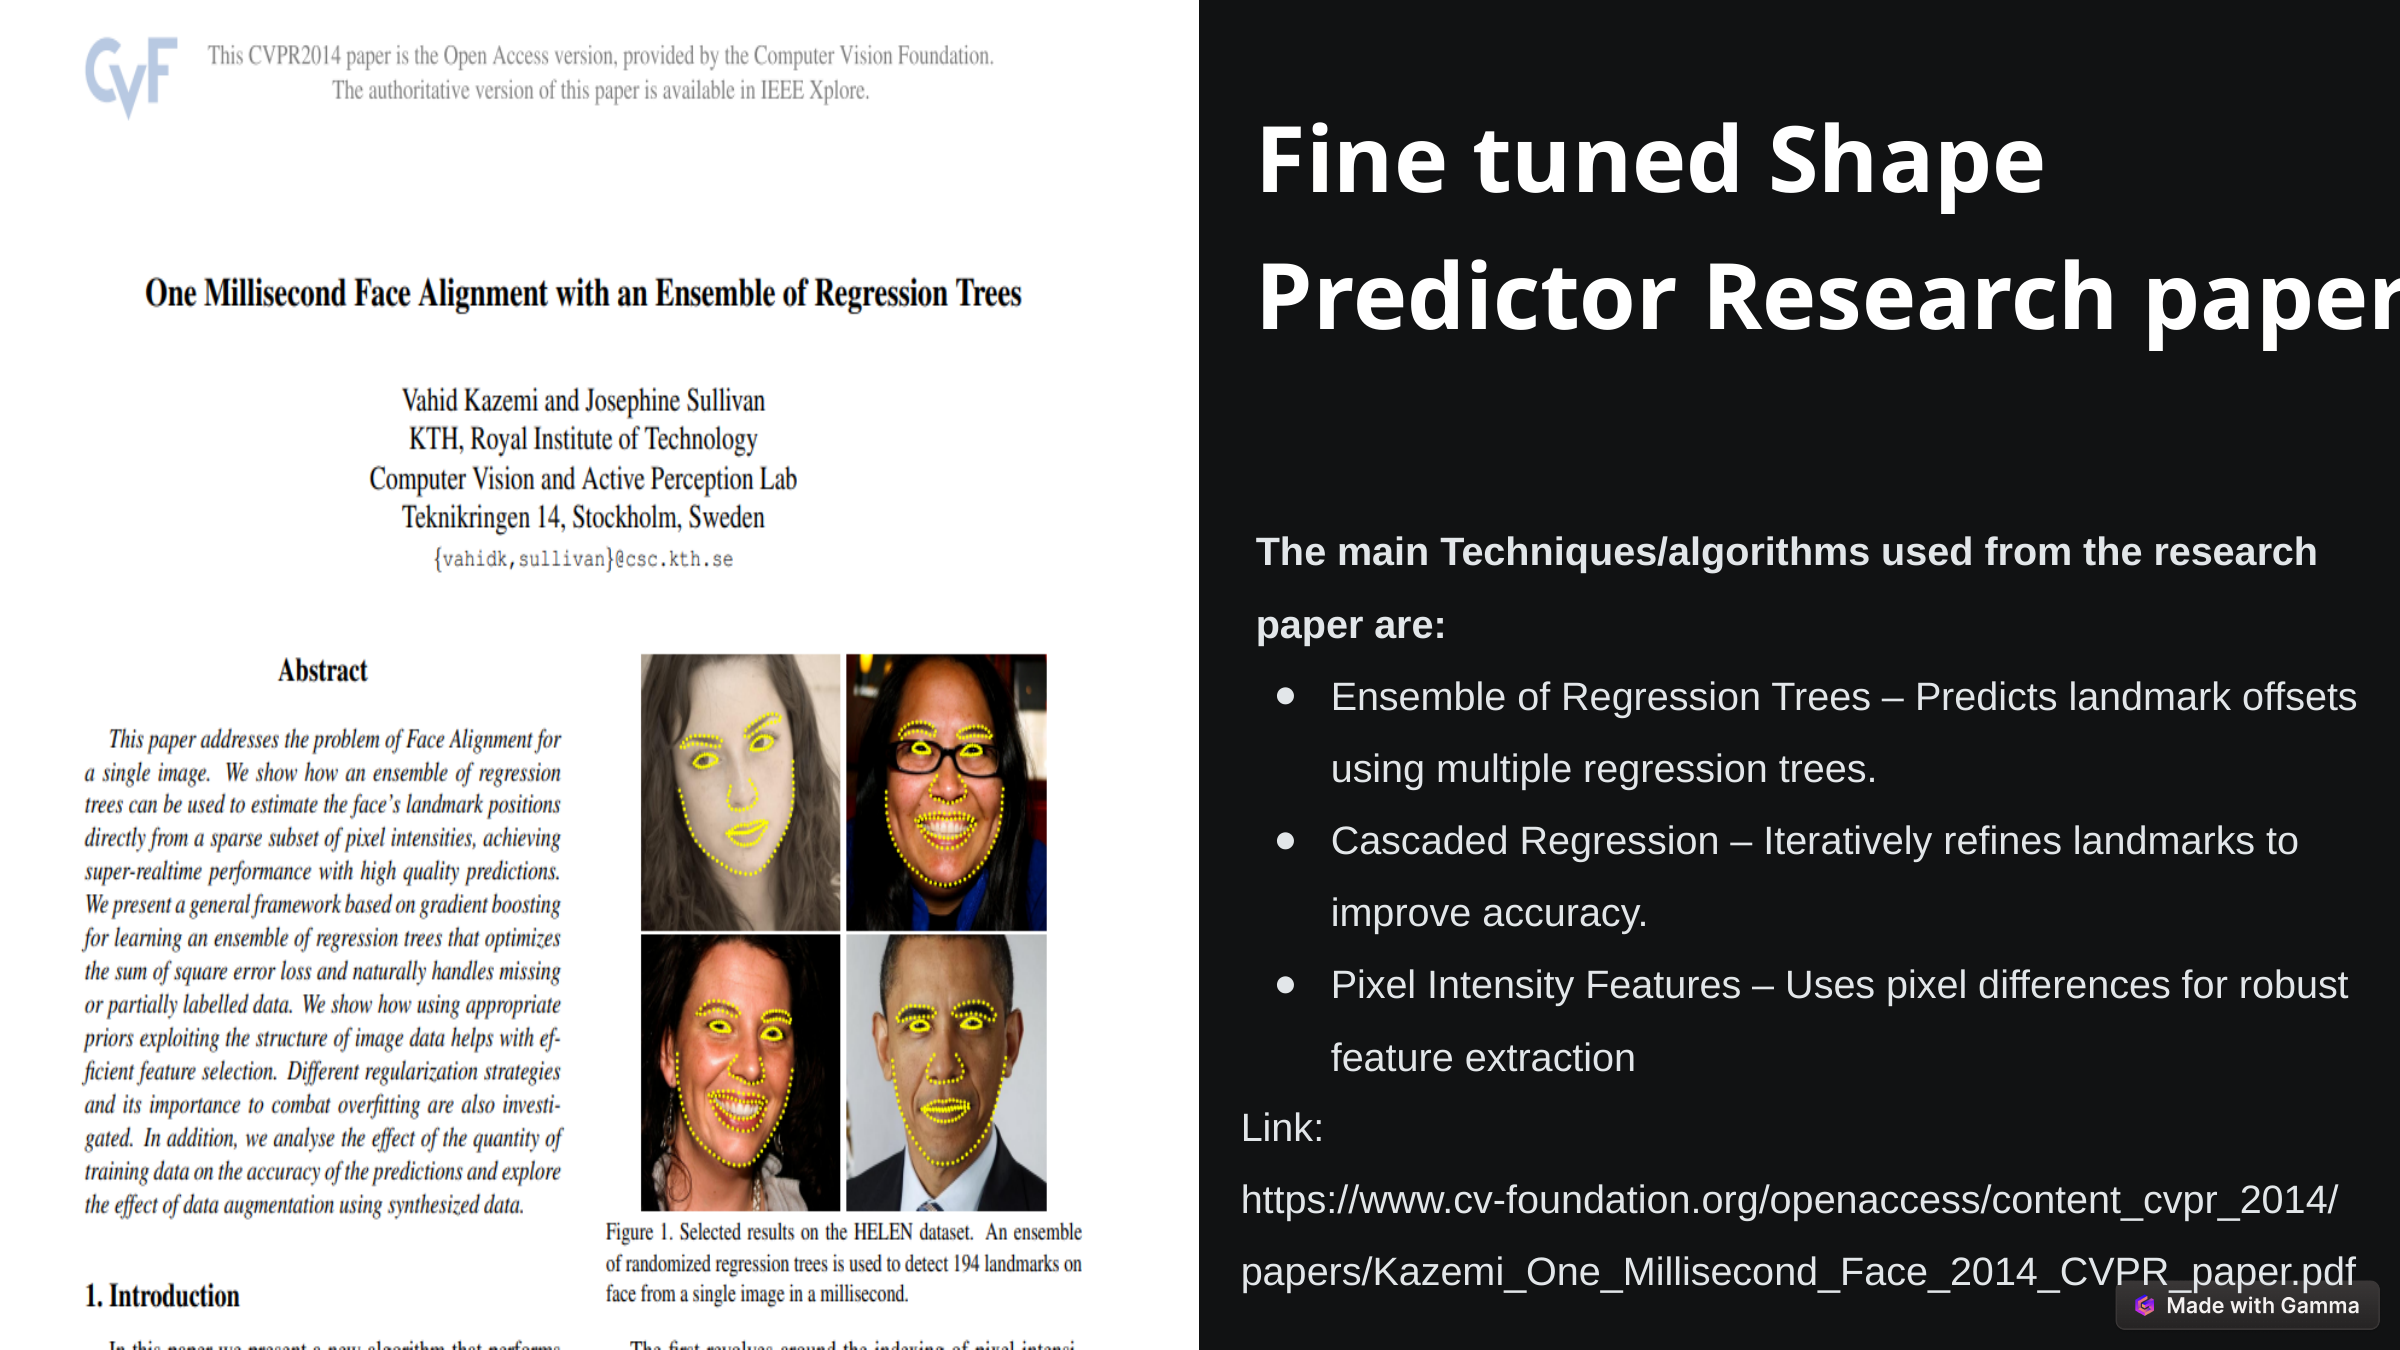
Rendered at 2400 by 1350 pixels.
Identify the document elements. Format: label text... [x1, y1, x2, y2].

text_box Link: https://www.cv-foundation.org/openaccess/content_cvpr_2014/papers/Kazemi_One_Millisecond_Face_2014_CVPR_paper.pdf [1240, 1076, 2362, 1138]
text_box The main Techniques/algorithms used from the research paper are: Ensemble of Regression Trees – Predicts landmark offsets using multiple regression trees. Cascaded Regression – Iteratively refines landmarks to improve accuracy. Pixel Intensity Features – Uses pixel differences for robust feature extraction [1255, 501, 2377, 678]
picture [0, 0, 1200, 1350]
picture [2106, 1271, 2389, 1339]
text_box Fine tuned Shape Predictor Research paper [1255, 73, 2400, 304]
